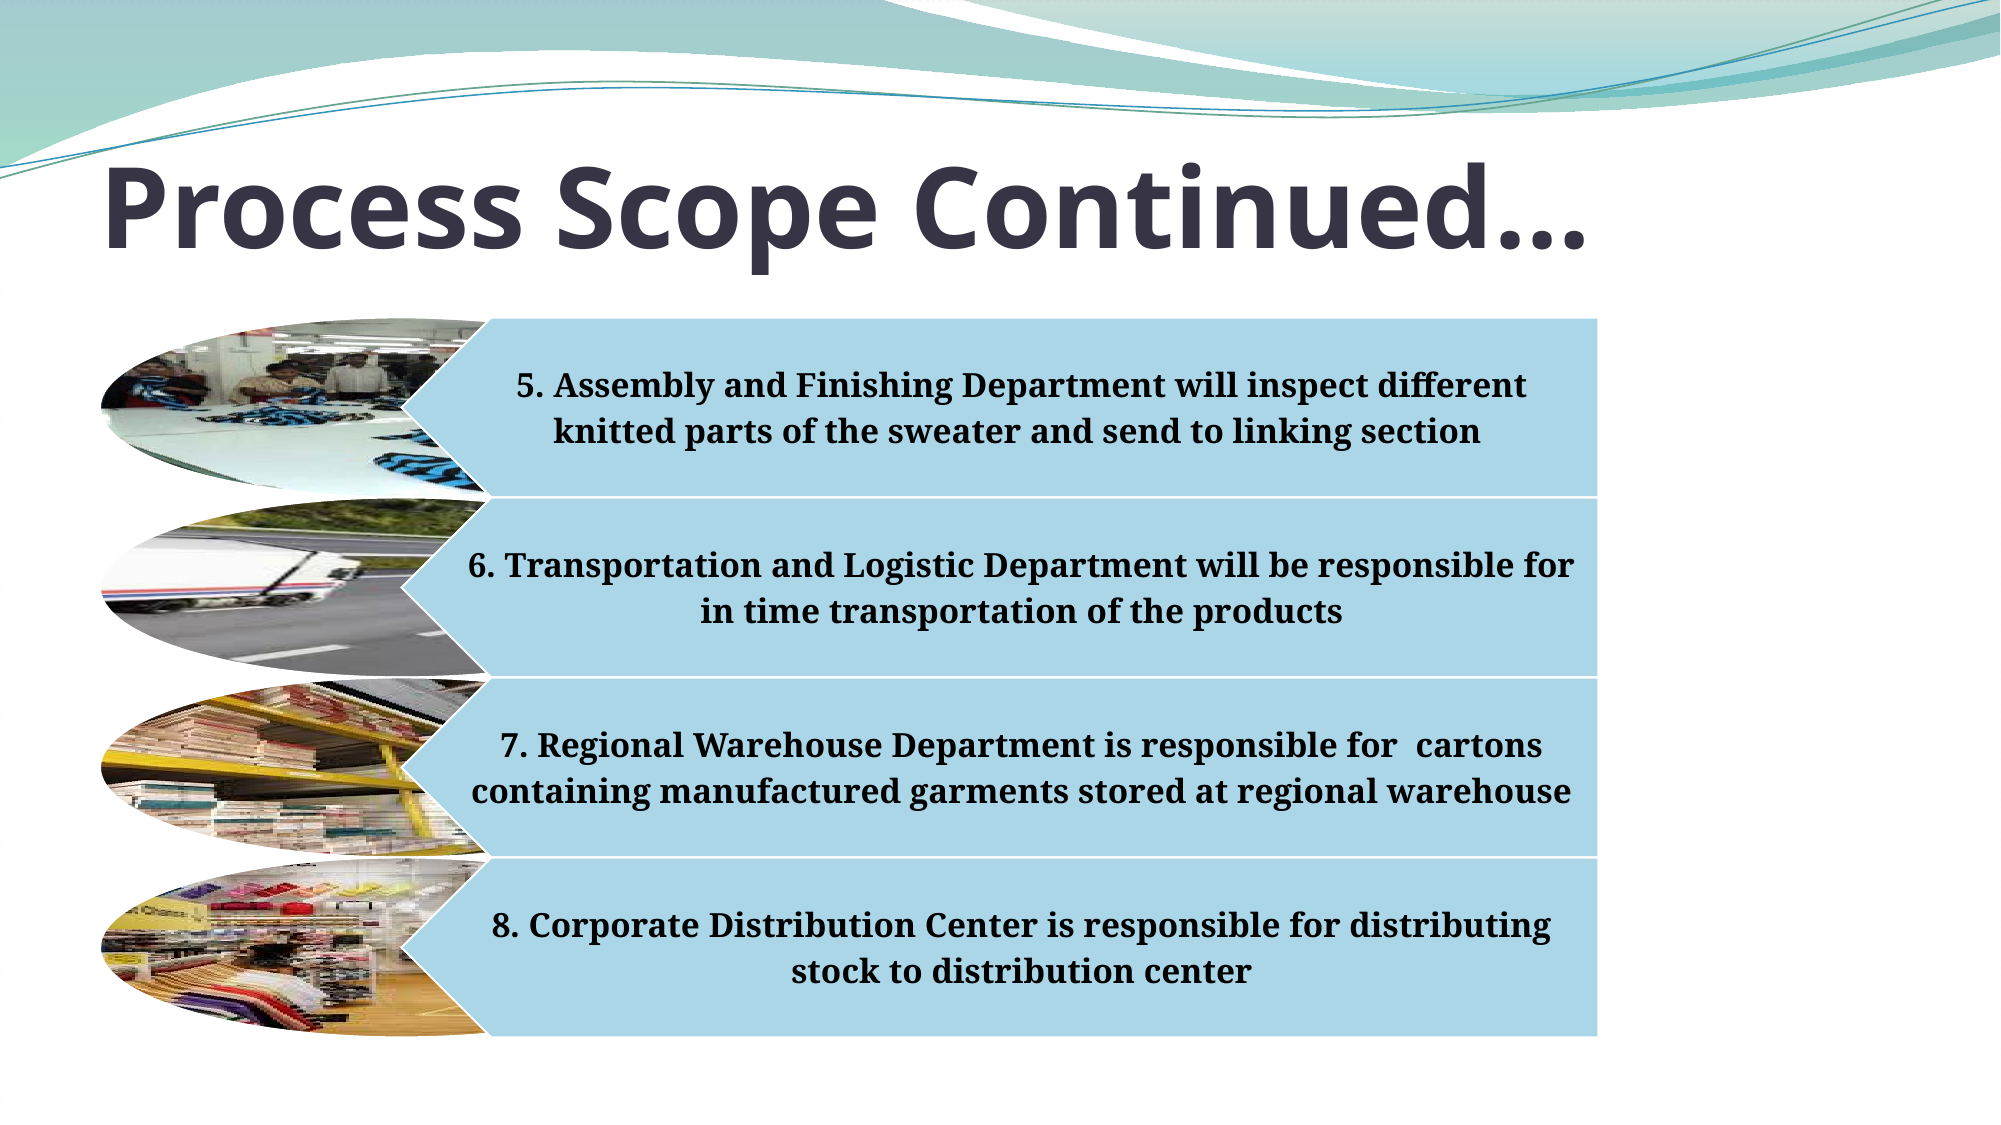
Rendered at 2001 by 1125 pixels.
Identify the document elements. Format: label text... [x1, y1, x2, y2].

title Process Scope Continued… [99, 83, 1900, 272]
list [99, 317, 1900, 1038]
